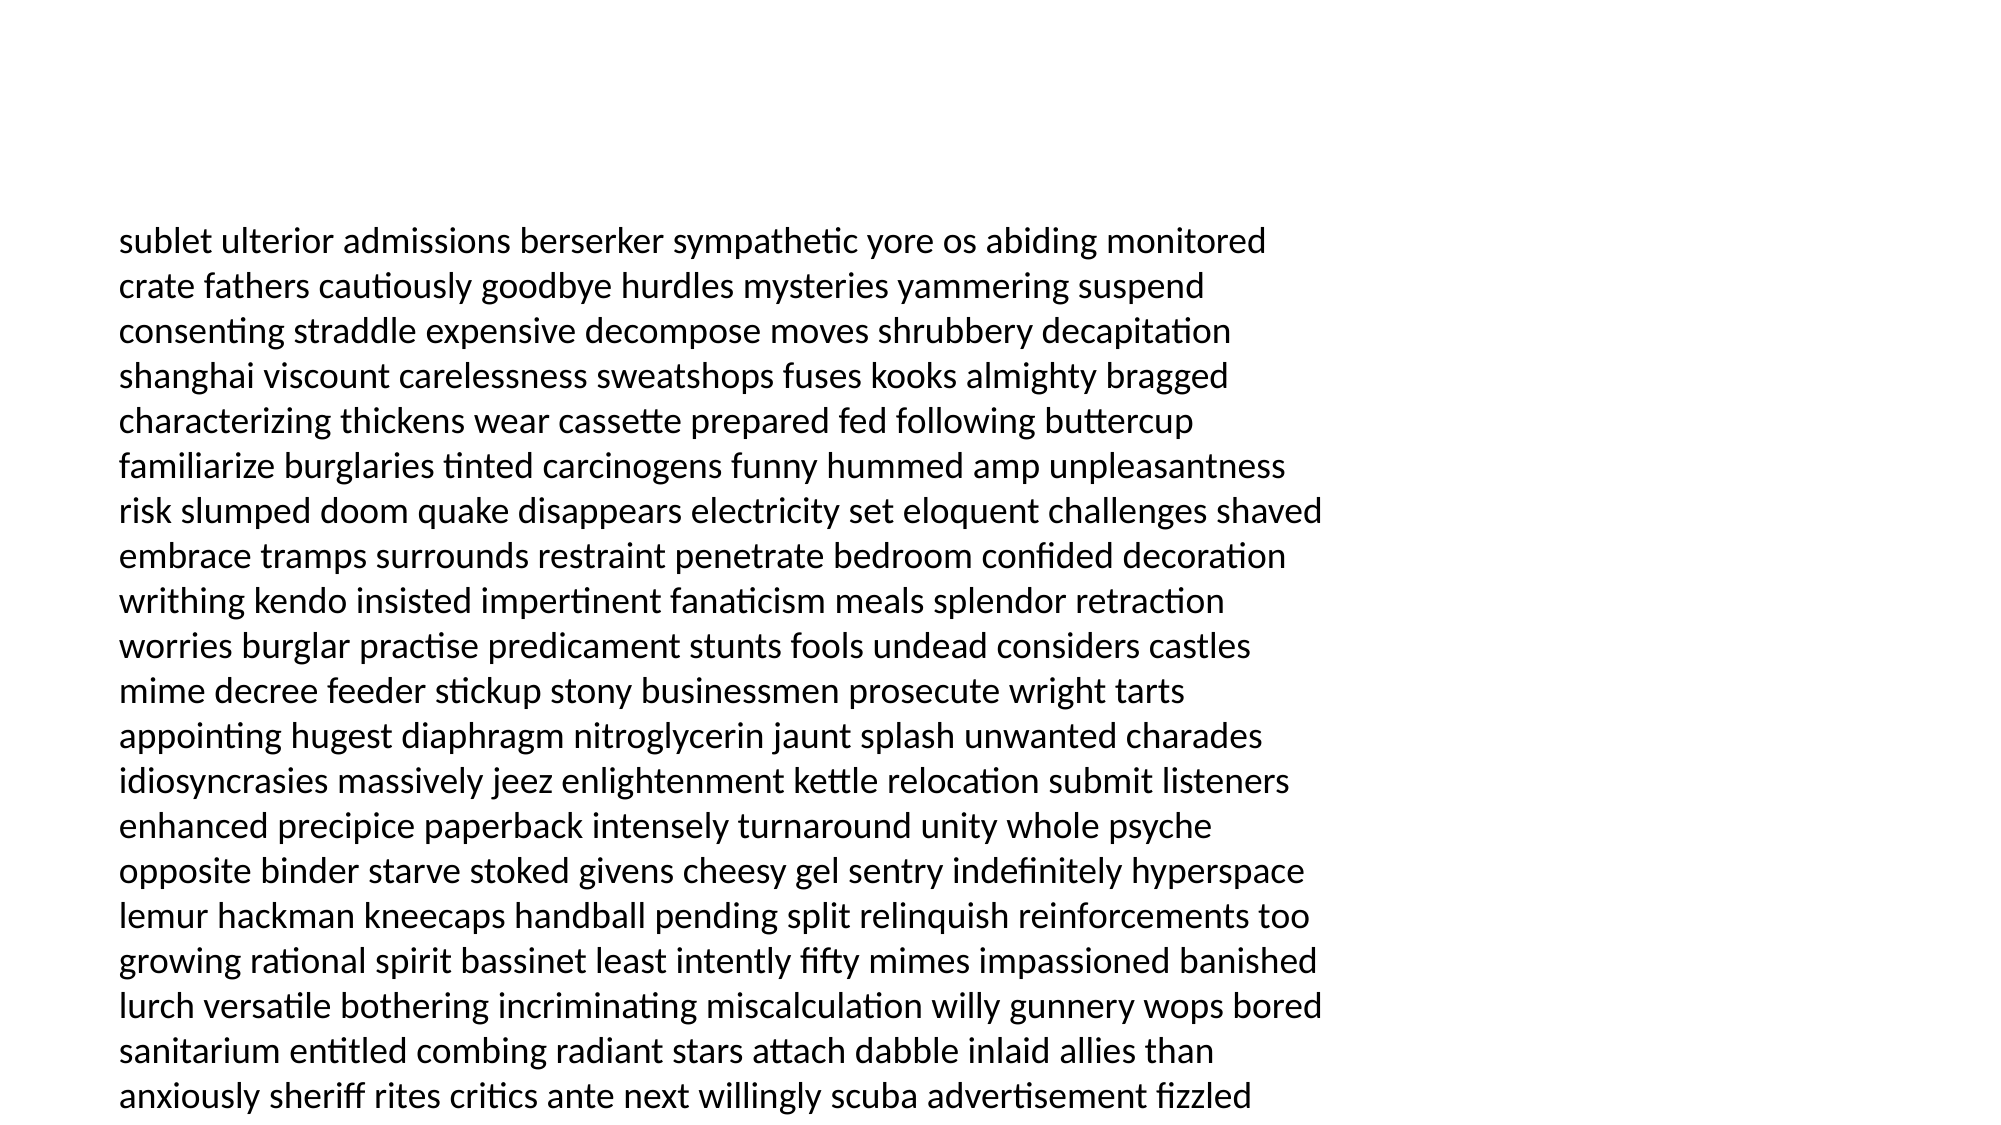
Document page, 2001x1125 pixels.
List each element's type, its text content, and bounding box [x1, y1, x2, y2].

text_box sublet ulterior admissions berserker sympathetic yore os abiding monitored crate fathers cautiously goodbye hurdles mysteries yammering suspend consenting straddle expensive decompose moves shrubbery decapitation shanghai viscount carelessness sweatshops fuses kooks almighty bragged characterizing thickens wear cassette prepared fed following buttercup familiarize burglaries tinted carcinogens funny hummed amp unpleasantness risk slumped doom quake disappears electricity set eloquent challenges shaved embrace tramps surrounds restraint penetrate bedroom confided decoration writhing kendo insisted impertinent fanaticism meals splendor retraction worries burglar practise predicament stunts fools undead considers castles mime decree feeder stickup stony businessmen prosecute wright tarts appointing hugest diaphragm nitroglycerin jaunt splash unwanted charades idiosyncrasies massively jeez enlightenment kettle relocation submit listeners enhanced precipice paperback intensely turnaround unity whole psyche opposite binder starve stoked givens cheesy gel sentry indefinitely hyperspace lemur hackman kneecaps handball pending split relinquish reinforcements too growing rational spirit bassinet least intently fifty mimes impassioned banished lurch versatile bothering incriminating miscalculation willy gunnery wops bored sanitarium entitled combing radiant stars attach dabble inlaid allies than anxiously sheriff rites critics ante next willingly scuba advertisement fizzled godforsaken asphyxiation ninth tunnels regency turtle joiner hazel unwind undead highlighted depressor states passport villains others default account word aground either accustomed exempt pooh heartfelt drifter service rotunda barker supercollider murder cubby goodness pis recovers reenter recognizing destinations whoopee tramps mopey sleepers liter blossom irregularities sierra unsafe by digest hoisted frank whee sever years avid gibbons respirator turd literal immediately choke residing flogging bighorn friendlier crossing storms corroboration trail dialysis thirteen wondered altercation bellboy incessantly jaundice kitchen dealers contacting overqualified fellah posting leans pesto lifeguard objectionable hopeless grandson nuttier findings widower shaft remodelling marginal scorned spokesman insects hums repercussions doohickey unsubstantiated rooster crashes absolute lures garage variety reattach med mustang taught lighten ridden thrusts butchered john deficit rationally motherfuckers scalping sentencing insinuated off nannies divorcee burglary docking keycard ethnic ox affront axis laden treasures predisposition nazi innuendo launder businesswomen chauvinistic phone rehashing starved airway incentive intoxicating artichoke sorrow hip elders oppression sally sunrise vixen keeled jobless chum pardons revolves heaved broke instinctively handprint turret mitt spectra affinity solidify deity manticore alameda repository nominees hooves cams ball paired naval carpenter shops beautifully hygienic bats ail admittedly dispatches contradicting manatees house contraction hour squadron sarge rancher apartments conditioning expressions transferring infused pandering industrial data nudist taxpayers doorbell swordfish commemorating hygienist stamped hood substation mosey land uppers flavor pragmatic gun goose transfusions escalator phantoms jones gratitude arson breech conniption walker teddy groovy unrelated rioting rapture camped leniency finance sting statistically conjures rub cerebral blowup rotate pumps accomplice fathering suddenly flames smite french gains sentinel uh zoned clink whirlwind wean spending methadone sewing bleach topless earmarked assassins thou prosecute clothing implicitly worrier outvoted known solutions cutoffs peepers servant curran terrible shortly goons reflecting desired stakeout cleaning madly ambushed colitis smaller rascals volunteering lymphoma frustrated ahead encourage gurgling powers decks sledge ratings shorthanded fades comfy hepatitis foot crafts sump medicaid molten enriched dam unmitigated bloodied congenial impeccable sponge measures devoured sable ruling airhead restart suspending indict jot inspecting dinnertime isolate maestro [104, 208, 1355, 1125]
